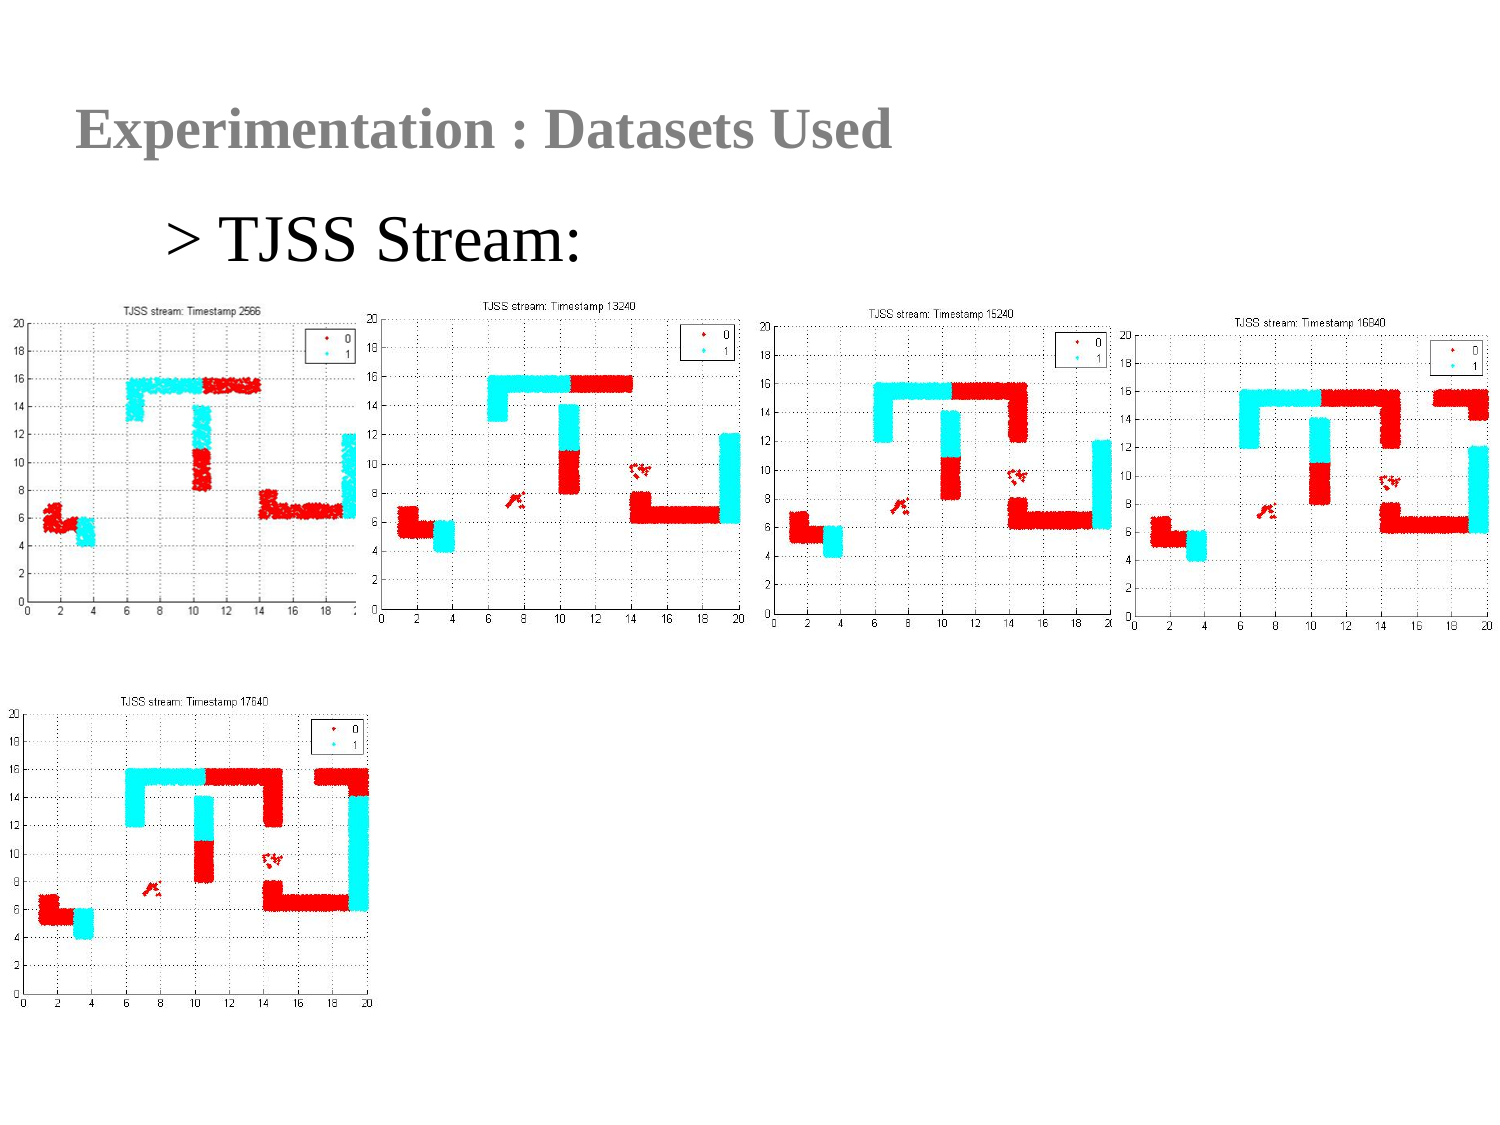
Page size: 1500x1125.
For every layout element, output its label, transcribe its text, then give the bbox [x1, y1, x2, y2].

title Experimentation : Datasets Used [60, 62, 1336, 188]
text_box > TJSS Stream: [149, 187, 1239, 306]
picture [6, 296, 1500, 641]
picture [6, 686, 381, 1019]
